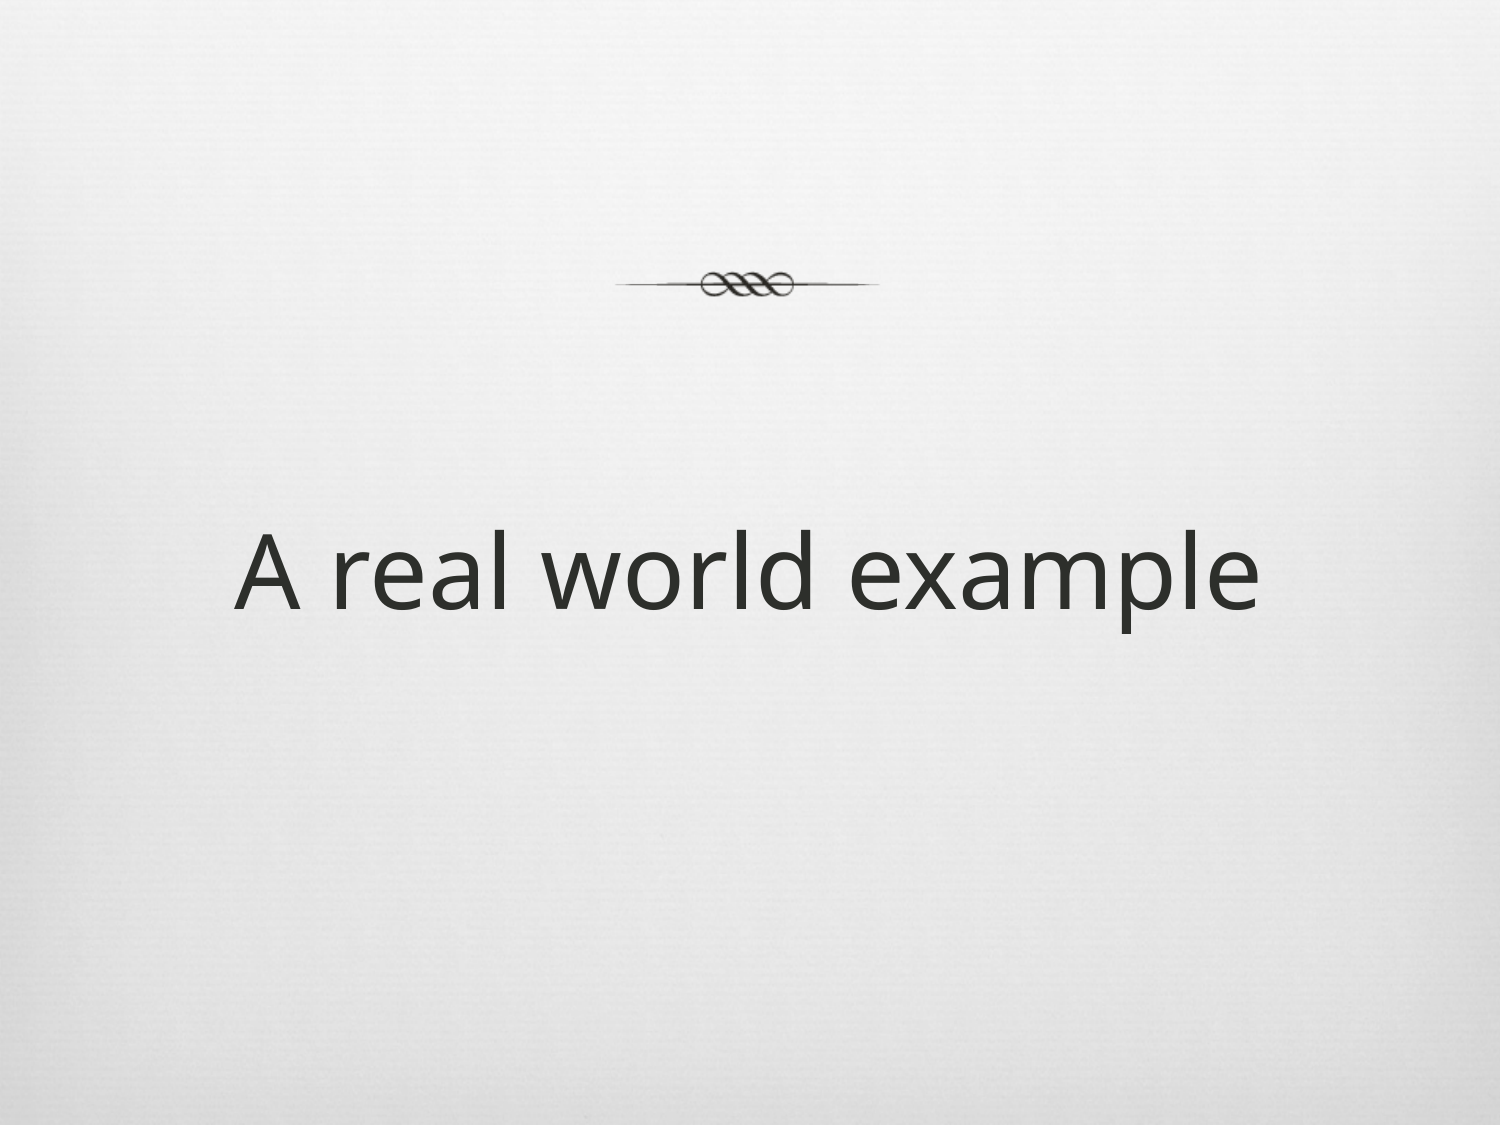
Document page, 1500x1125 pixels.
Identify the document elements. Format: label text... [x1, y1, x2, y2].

title A real world example [112, 11, 1388, 1125]
